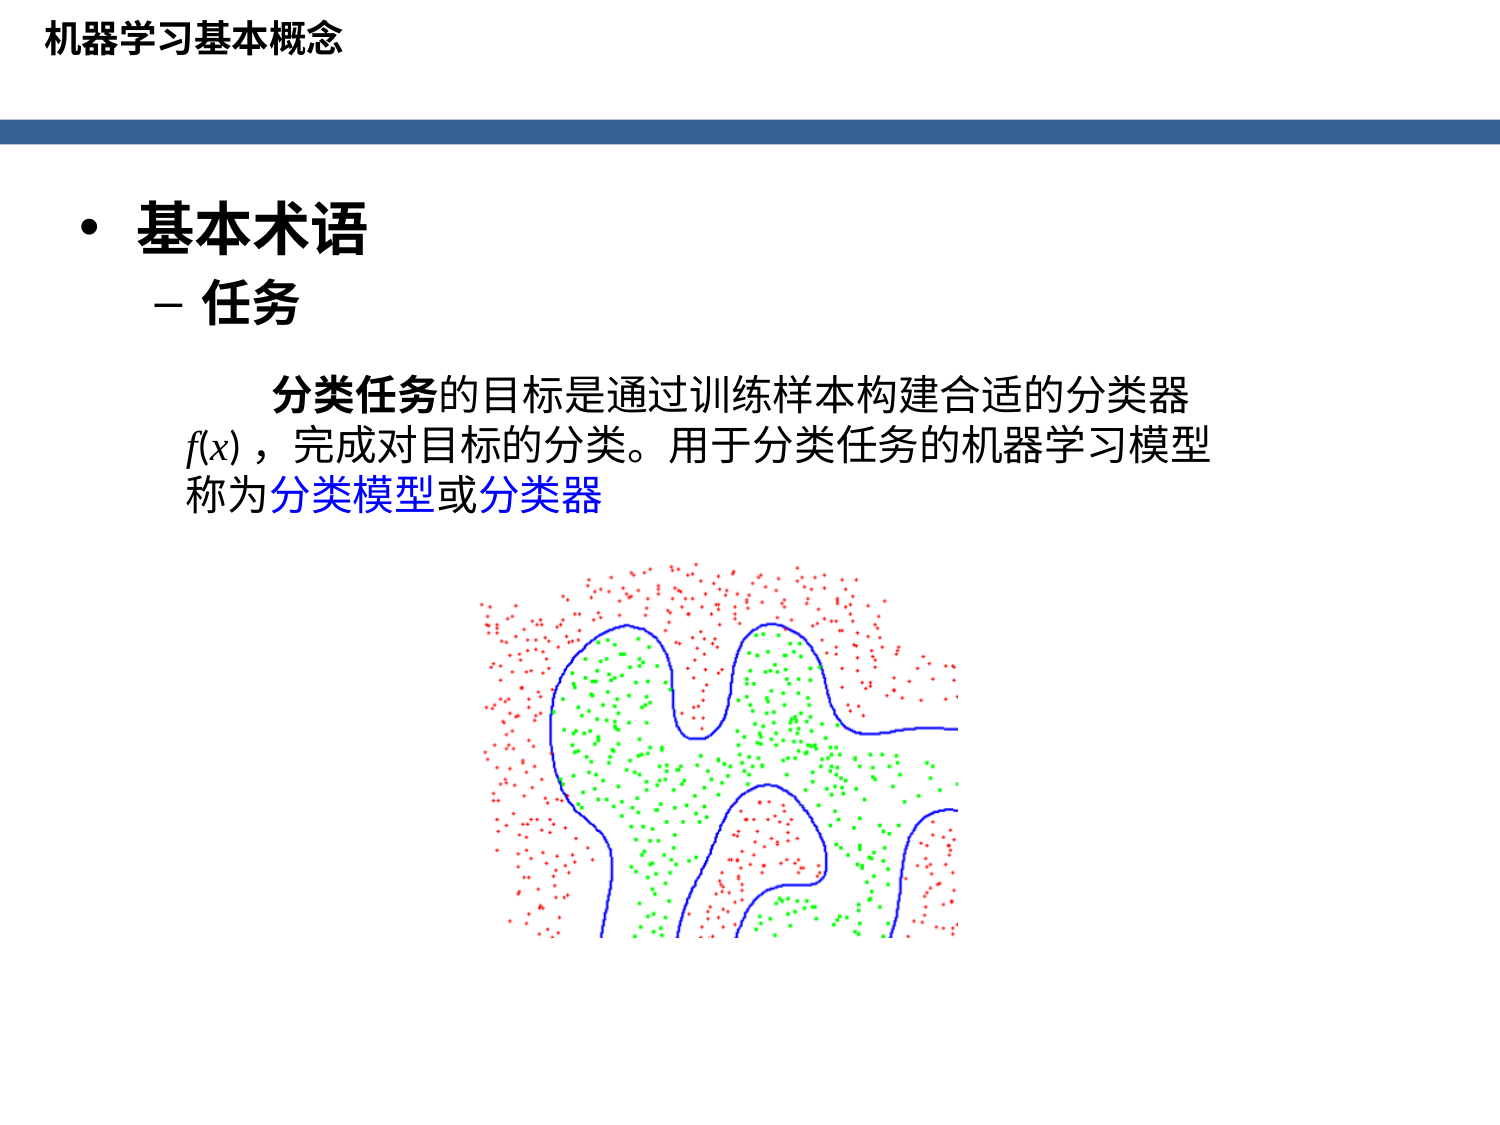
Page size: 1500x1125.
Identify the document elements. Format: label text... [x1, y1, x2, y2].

text_box 基本术语 任务 [64, 184, 1436, 1047]
picture [470, 562, 959, 938]
title 机器学习基本概念 [29, 7, 1305, 91]
text_box 分类任务的目标是通过训练样本构建合适的分类器f(x)，完成对目标的分类。用于分类任务的机器学习模型称为分类模型或分类器 [171, 361, 1258, 527]
